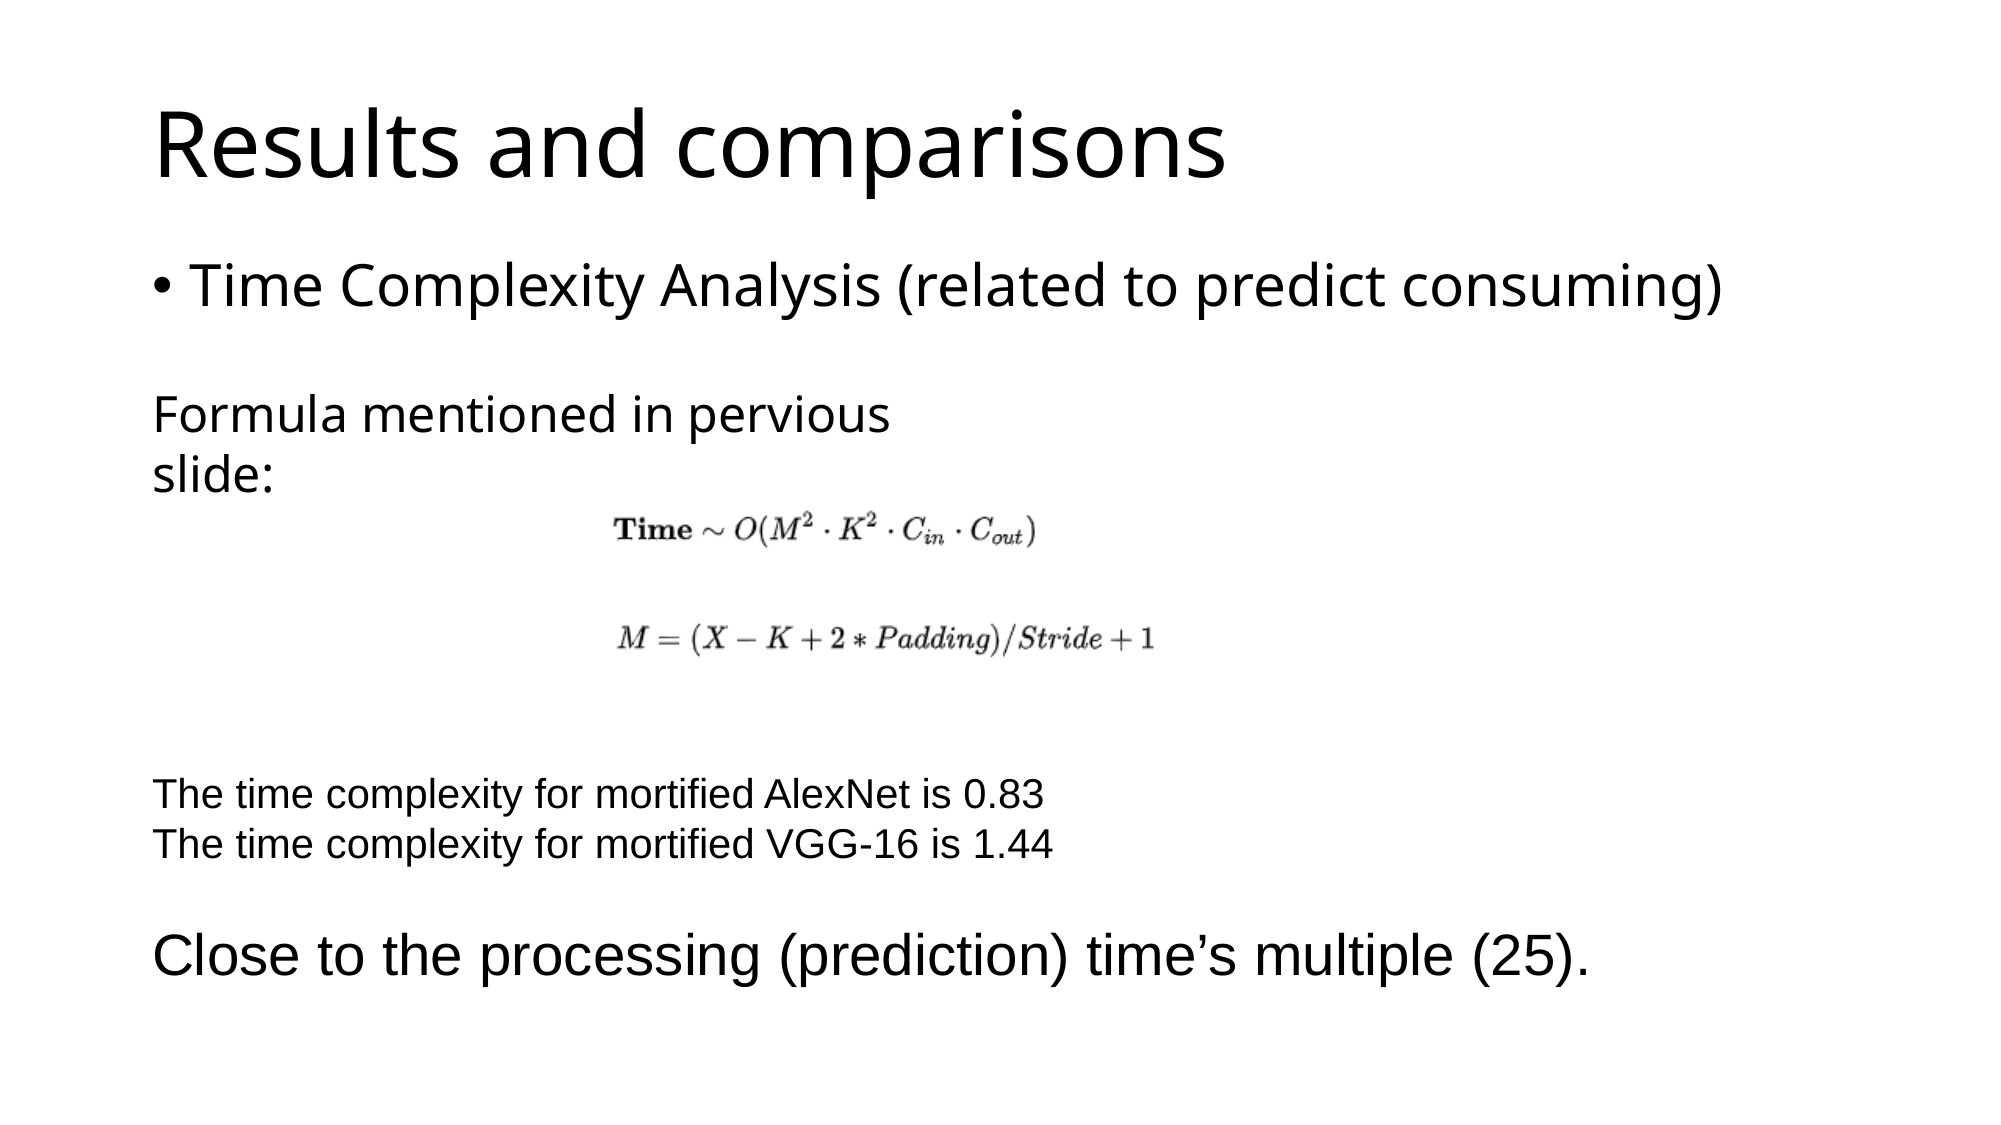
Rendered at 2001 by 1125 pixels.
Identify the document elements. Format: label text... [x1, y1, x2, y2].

picture [570, 602, 1260, 675]
text_box Formula mentioned in pervious slide: [137, 374, 1040, 510]
title Results and comparisons [137, 39, 1863, 249]
picture [570, 481, 1110, 575]
text_box Time Complexity Analysis (related to predict consuming) [137, 249, 1863, 963]
